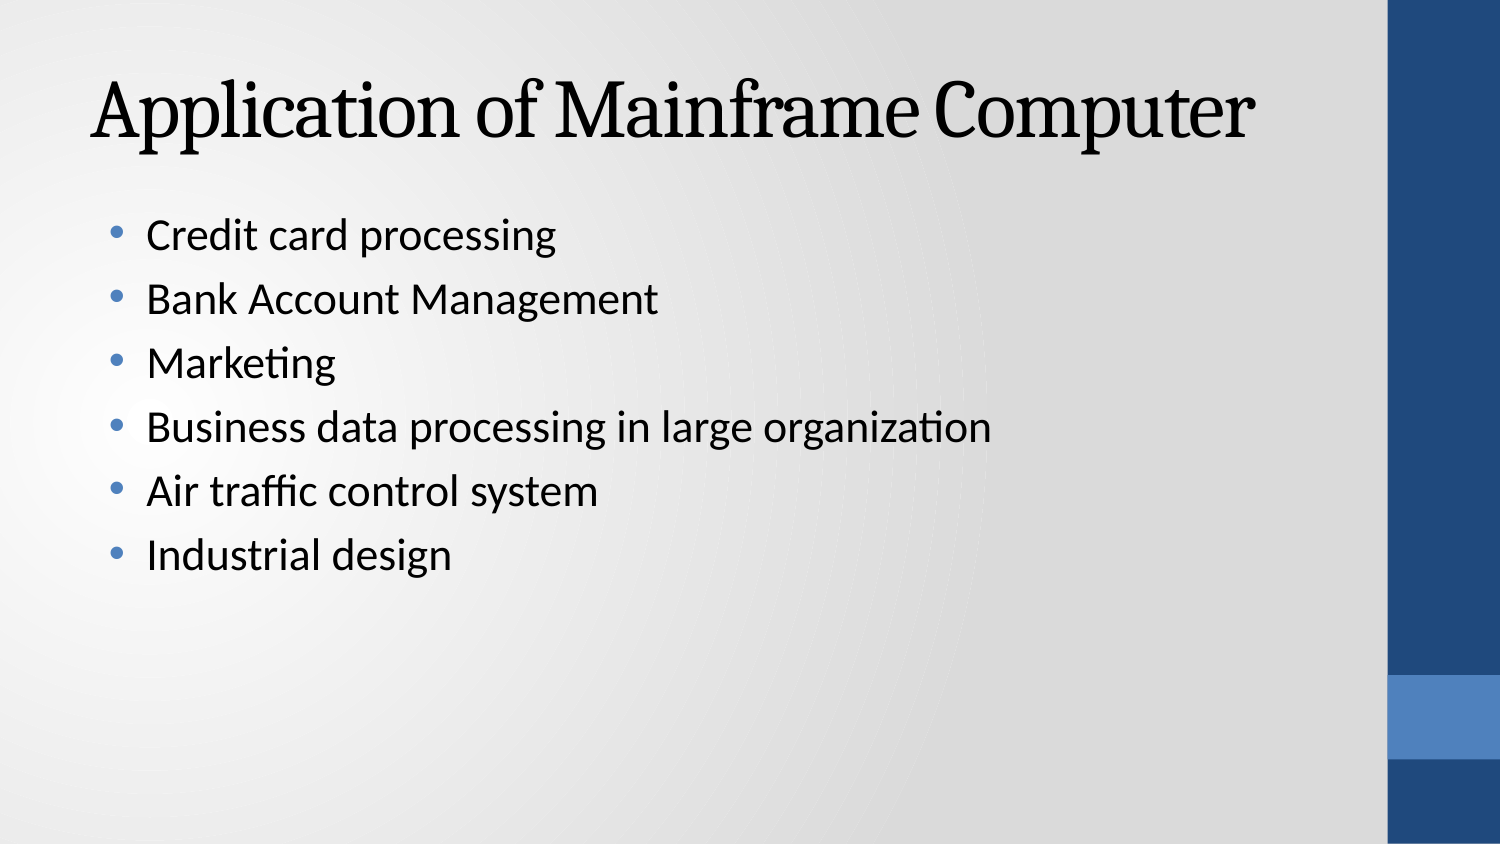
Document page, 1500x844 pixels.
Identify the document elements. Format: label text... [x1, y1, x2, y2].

list Credit card processing Bank Account Management Marketing Business data processing in large organization Air traffic control system Industrial design [75, 196, 1325, 844]
title Application of Mainframe Computer [75, 33, 1325, 175]
